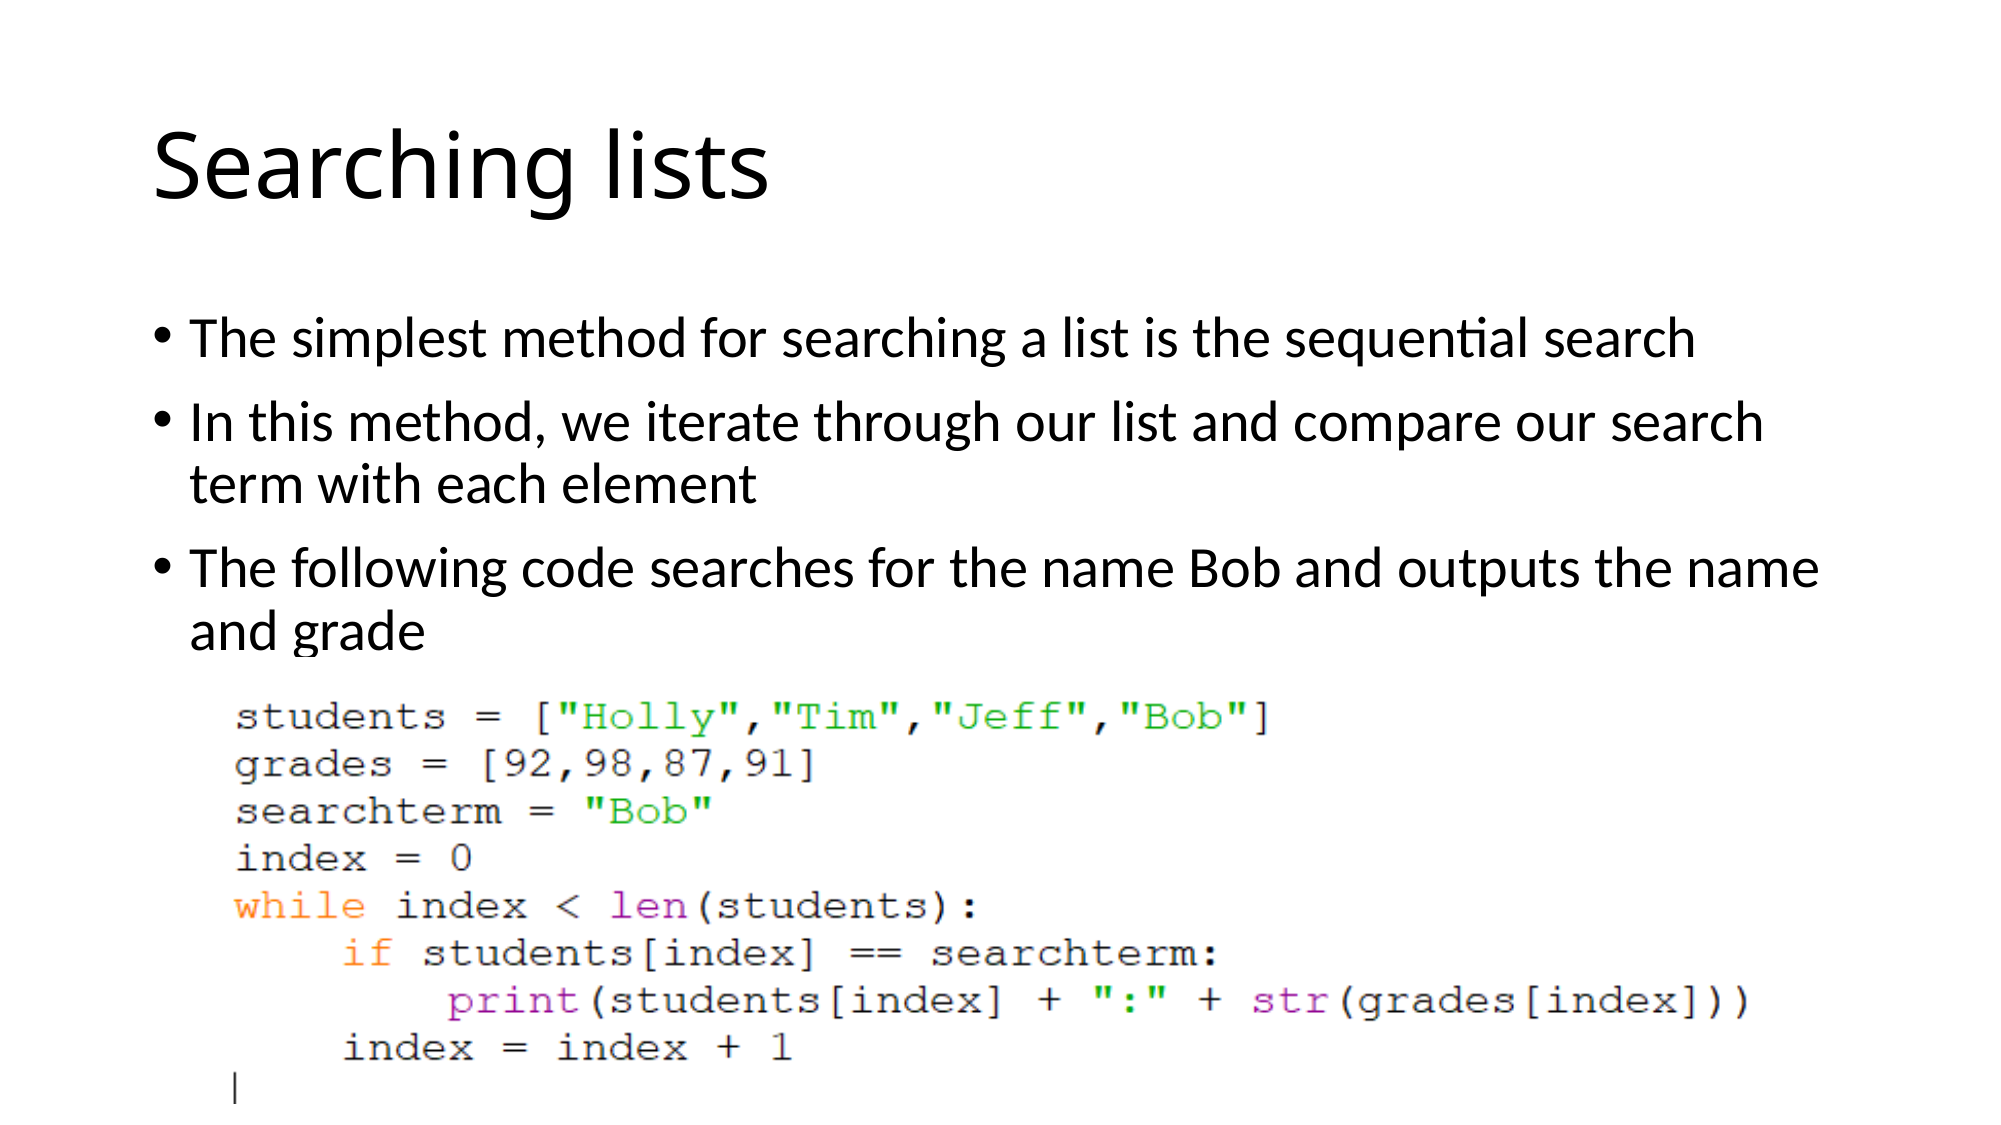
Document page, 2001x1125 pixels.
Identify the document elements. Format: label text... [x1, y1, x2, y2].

picture [231, 657, 1863, 1104]
list The simplest method for searching a list is the sequential search In this method, we iterate through our list and compare our search term with each element The following code searches for the name Bob and outputs the name and grade [137, 299, 1863, 1014]
title Searching lists [137, 59, 1863, 278]
